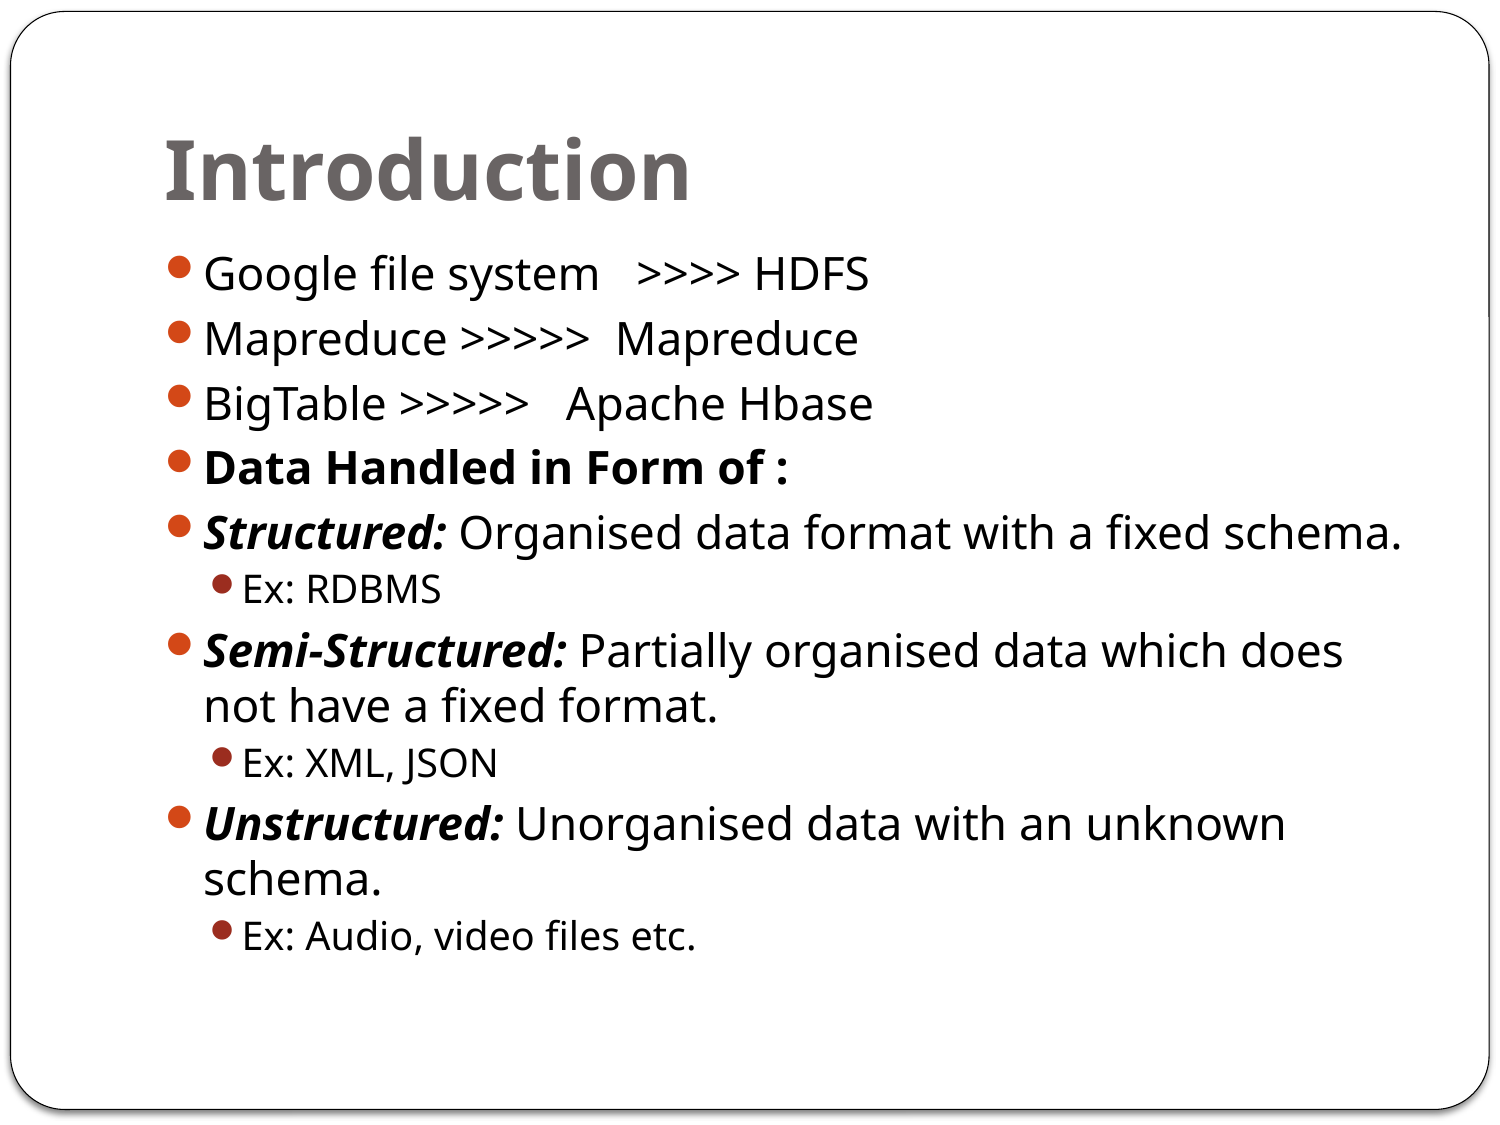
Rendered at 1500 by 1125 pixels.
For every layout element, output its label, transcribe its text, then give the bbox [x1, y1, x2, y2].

list Google file system >>>> HDFS Mapreduce >>>>> Mapreduce BigTable >>>>> Apache Hbase Data Handled in Form of : Structured: Organised data format with a fixed schema. Ex: RDBMS Semi-Structured: Partially organised data which does not have a fixed format. Ex: XML, JSON Unstructured: Unorganised data with an unknown schema. Ex: Audio, video files etc. [150, 237, 1425, 988]
title Introduction [150, 45, 1425, 233]
